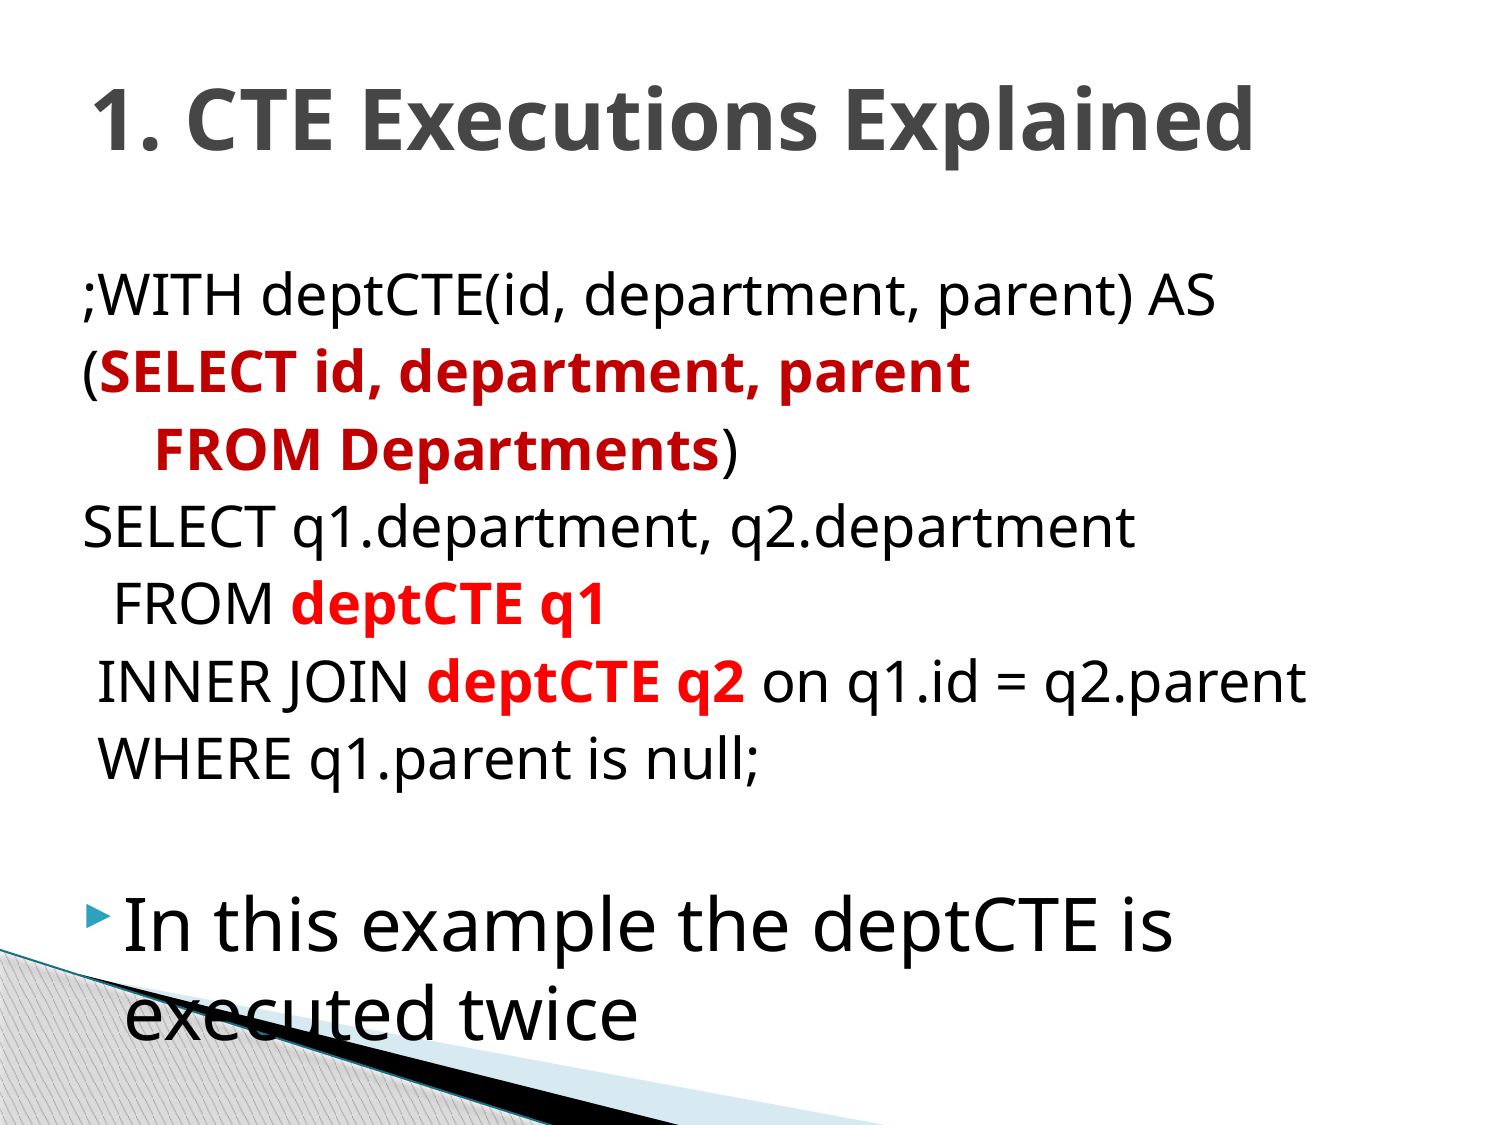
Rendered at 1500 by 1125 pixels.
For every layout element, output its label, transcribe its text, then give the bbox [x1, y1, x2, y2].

list ;WITH deptCTE(id, department, parent) AS (SELECT id, department, parent FROM Departments) SELECT q1.department, q2.department FROM deptCTE q1 INNER JOIN deptCTE q2 on q1.id = q2.parent WHERE q1.parent is null; In this example the deptCTE is executed twice [49, 250, 1445, 1063]
title 1. CTE Executions Explained [75, 45, 1463, 188]
